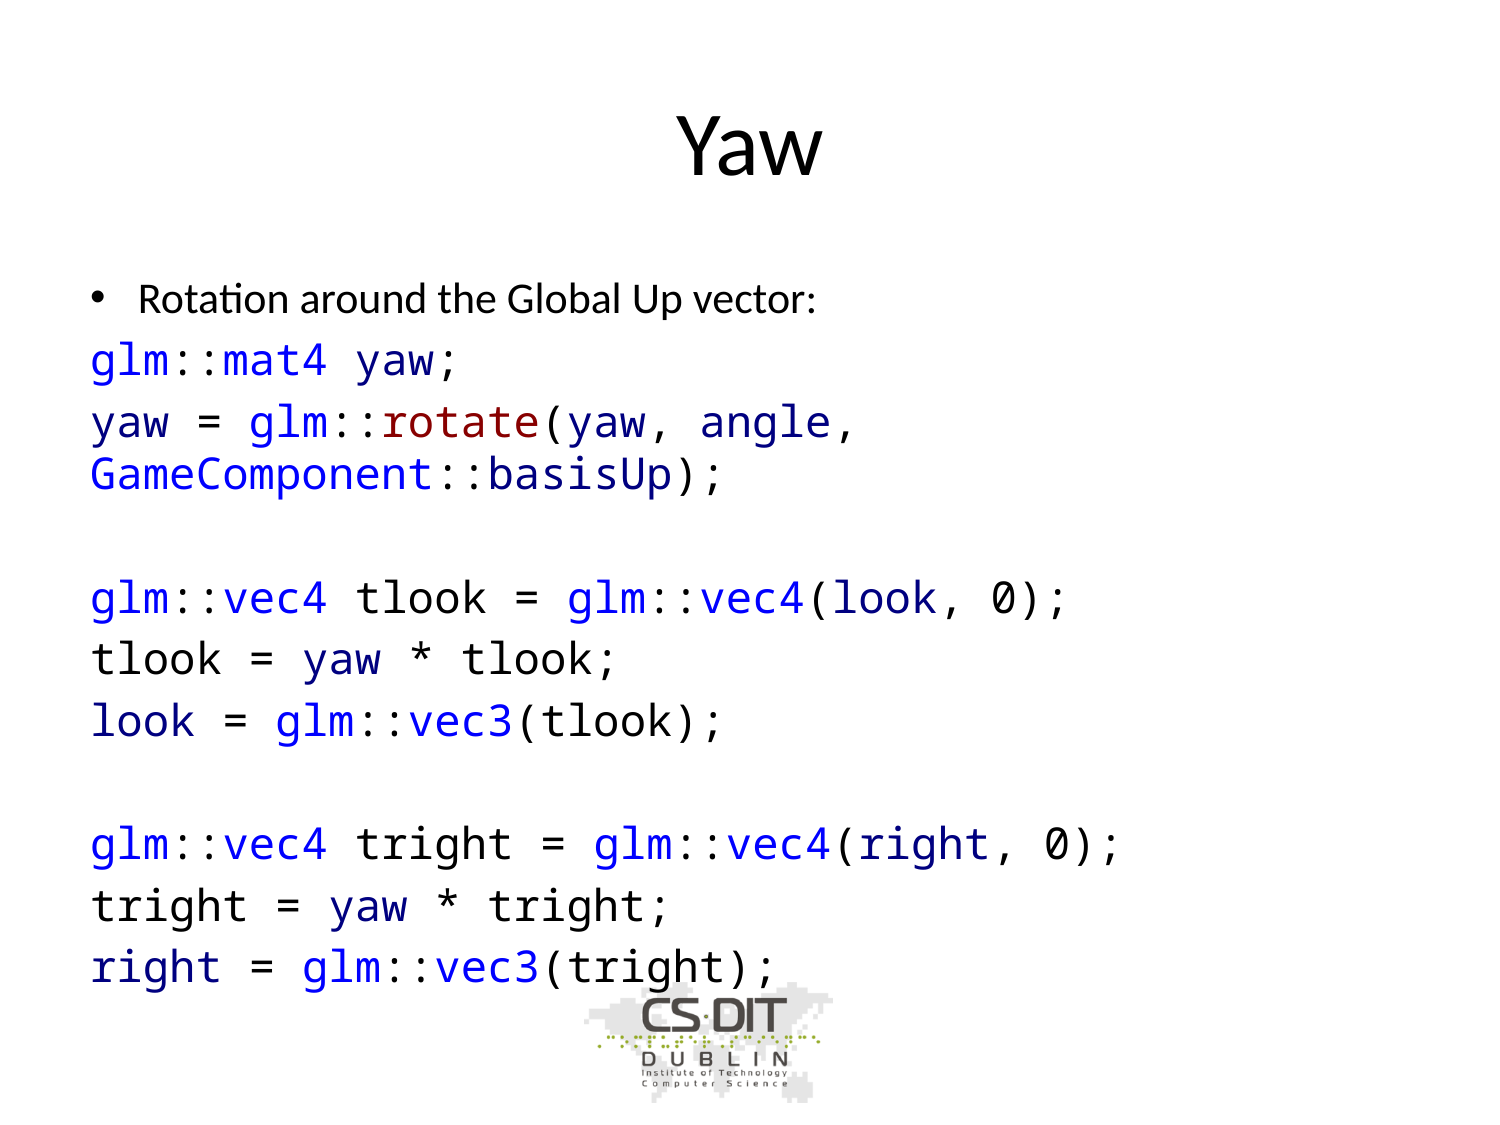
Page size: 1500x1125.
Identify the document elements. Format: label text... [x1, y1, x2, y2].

title Yaw [75, 45, 1425, 233]
list Rotation around the Global Up vector: glm::mat4 yaw; yaw = glm::rotate(yaw, angle, GameComponent::basisUp); glm::vec4 tlook = glm::vec4(look, 0); tlook = yaw * tlook; look = glm::vec3(tlook); glm::vec4 tright = glm::vec4(right, 0); tright = yaw * tright; right = glm::vec3(tright); [75, 262, 1425, 1005]
picture [584, 1005, 833, 1103]
